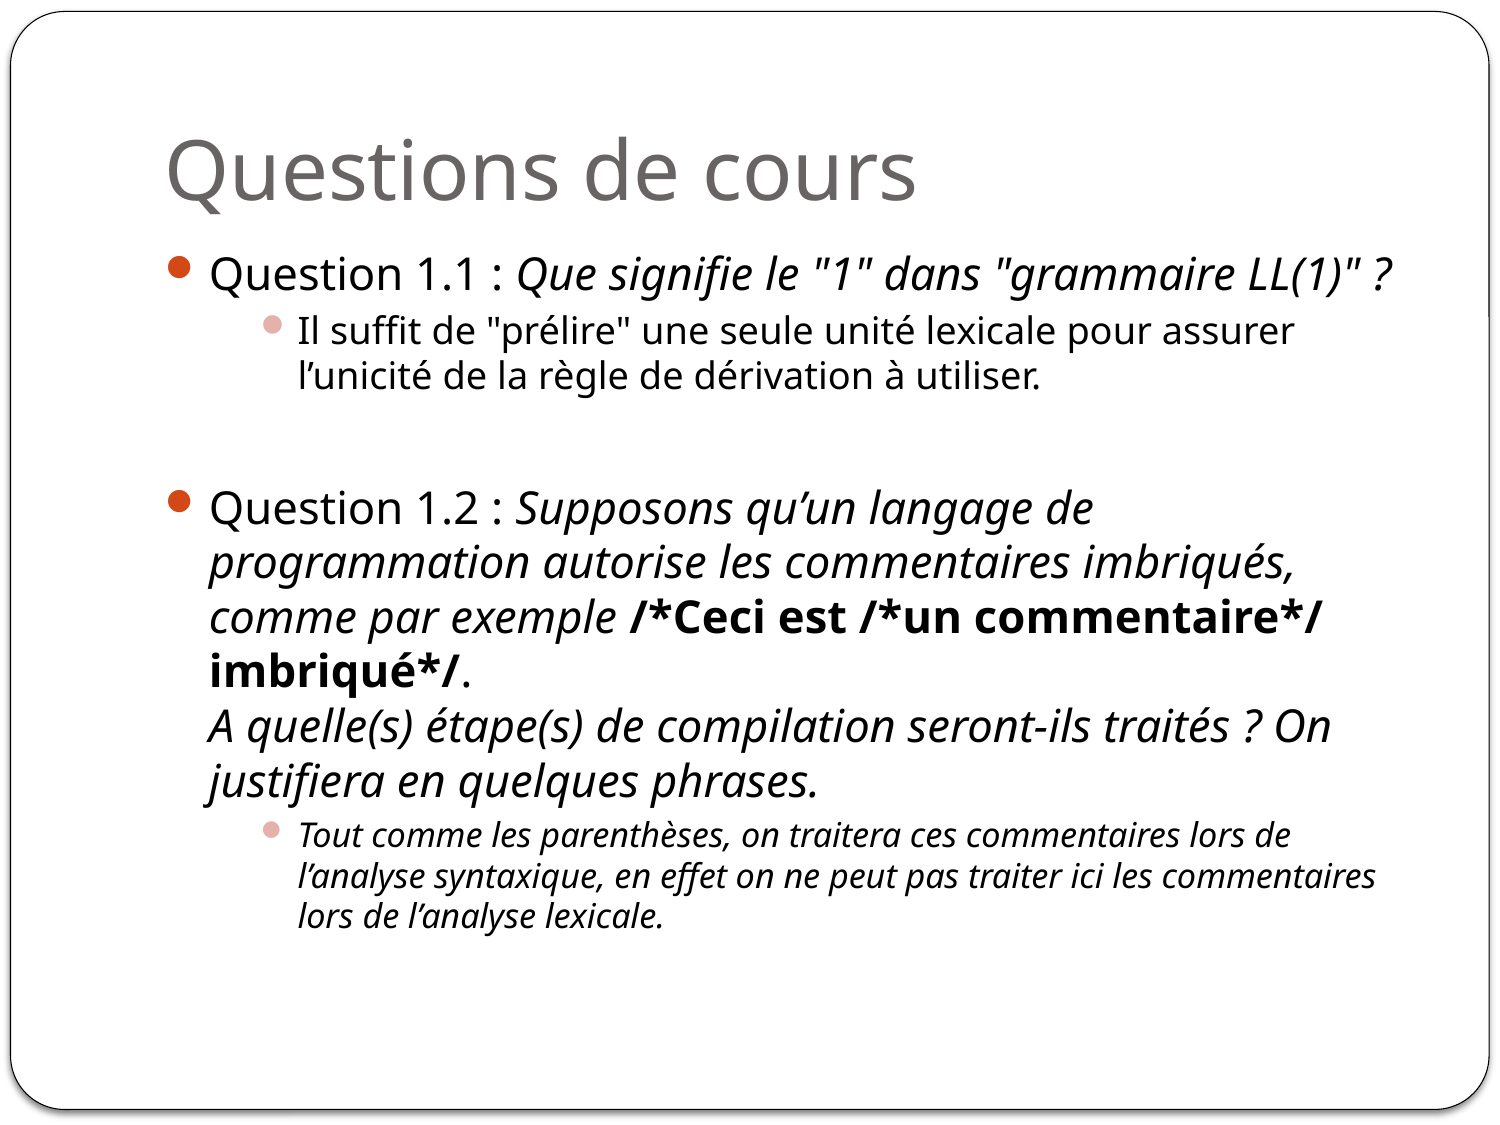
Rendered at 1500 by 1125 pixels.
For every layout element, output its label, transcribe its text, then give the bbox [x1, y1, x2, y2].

list Question 1.1 : Que signifie le "1" dans "grammaire LL(1)" ? Il suffit de "prélire" une seule unité lexicale pour assurer l’unicité de la règle de dérivation à utiliser. Question 1.2 : Supposons qu’un langage de programmation autorise les commentaires imbriqués, comme par exemple /*Ceci est /*un commentaire*/ imbriqué*/. A quelle(s) étape(s) de compilation seront-ils traités ? On justifiera en quelques phrases. Tout comme les parenthèses, on traitera ces commentaires lors de l’analyse syntaxique, en effet on ne peut pas traiter ici les commentaires lors de l’analyse lexicale. [150, 237, 1425, 988]
title Questions de cours [150, 45, 1425, 233]
